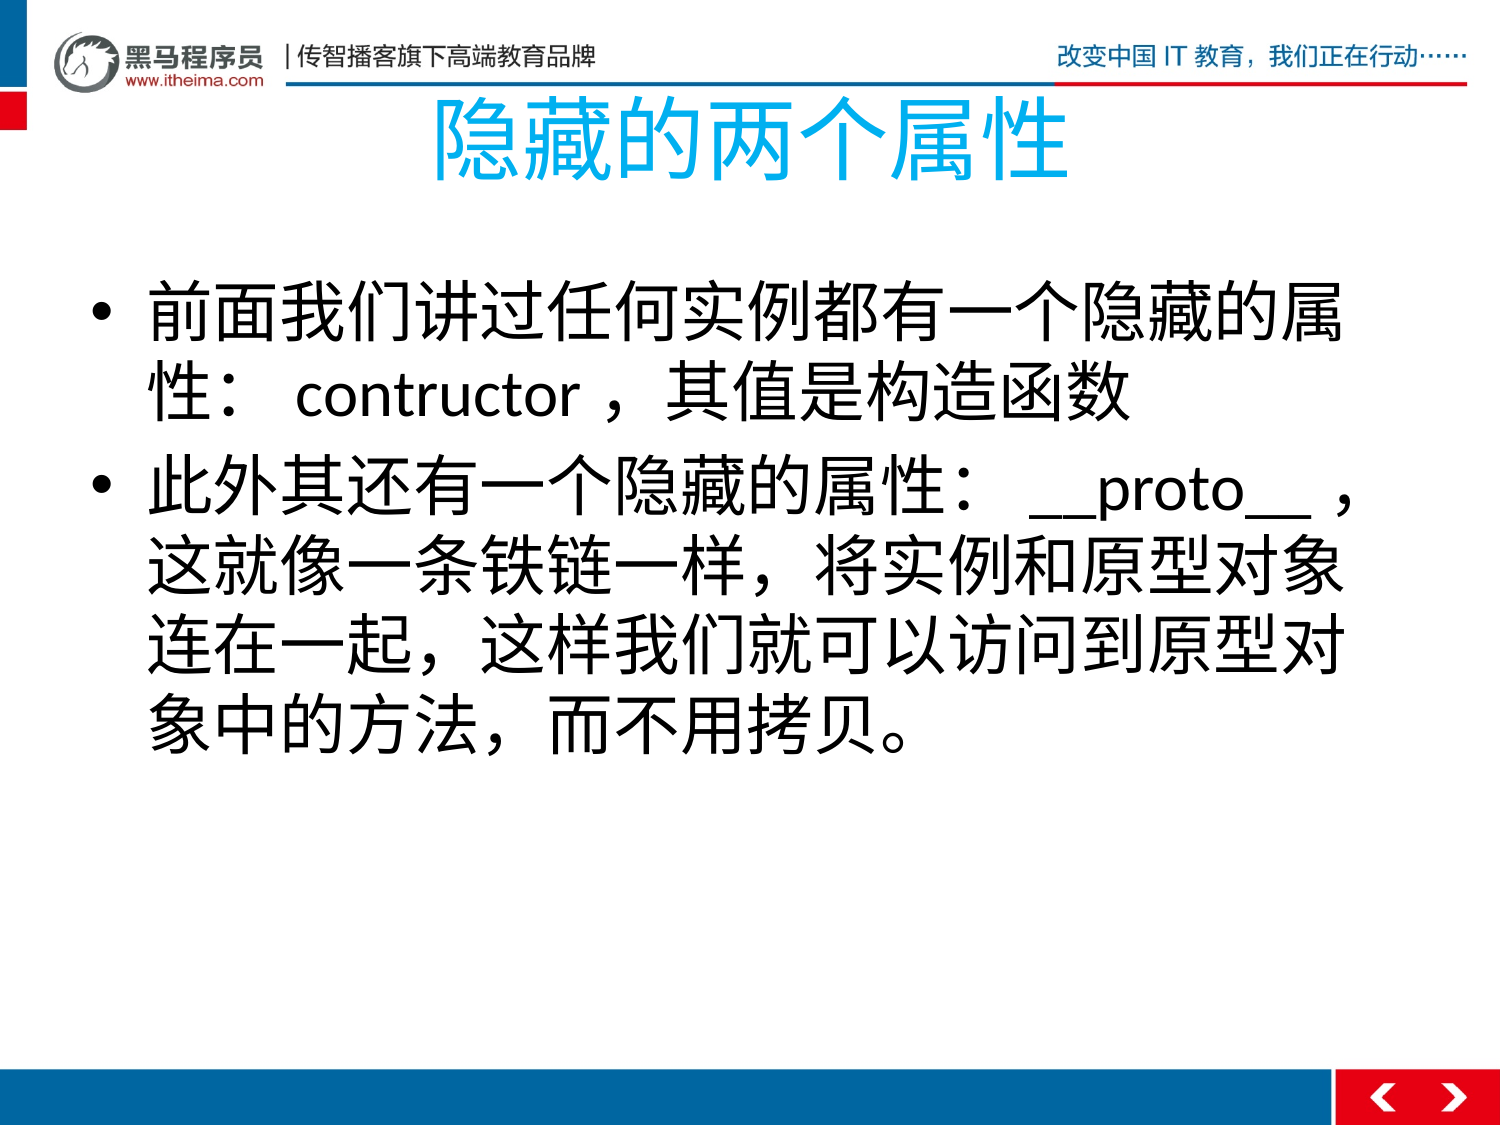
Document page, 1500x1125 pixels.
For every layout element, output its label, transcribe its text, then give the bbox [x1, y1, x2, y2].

picture [0, 0, 1500, 1125]
title 隐藏的两个属性 [76, 42, 1427, 231]
list 前面我们讲过任何实例都有一个隐藏的属性：contructor，其值是构造函数 此外其还有一个隐藏的属性：__proto__，这就像一条铁链一样，将实例和原型对象连在一起，这样我们就可以访问到原型对象中的方法，而不用拷贝。 [75, 262, 1425, 1005]
